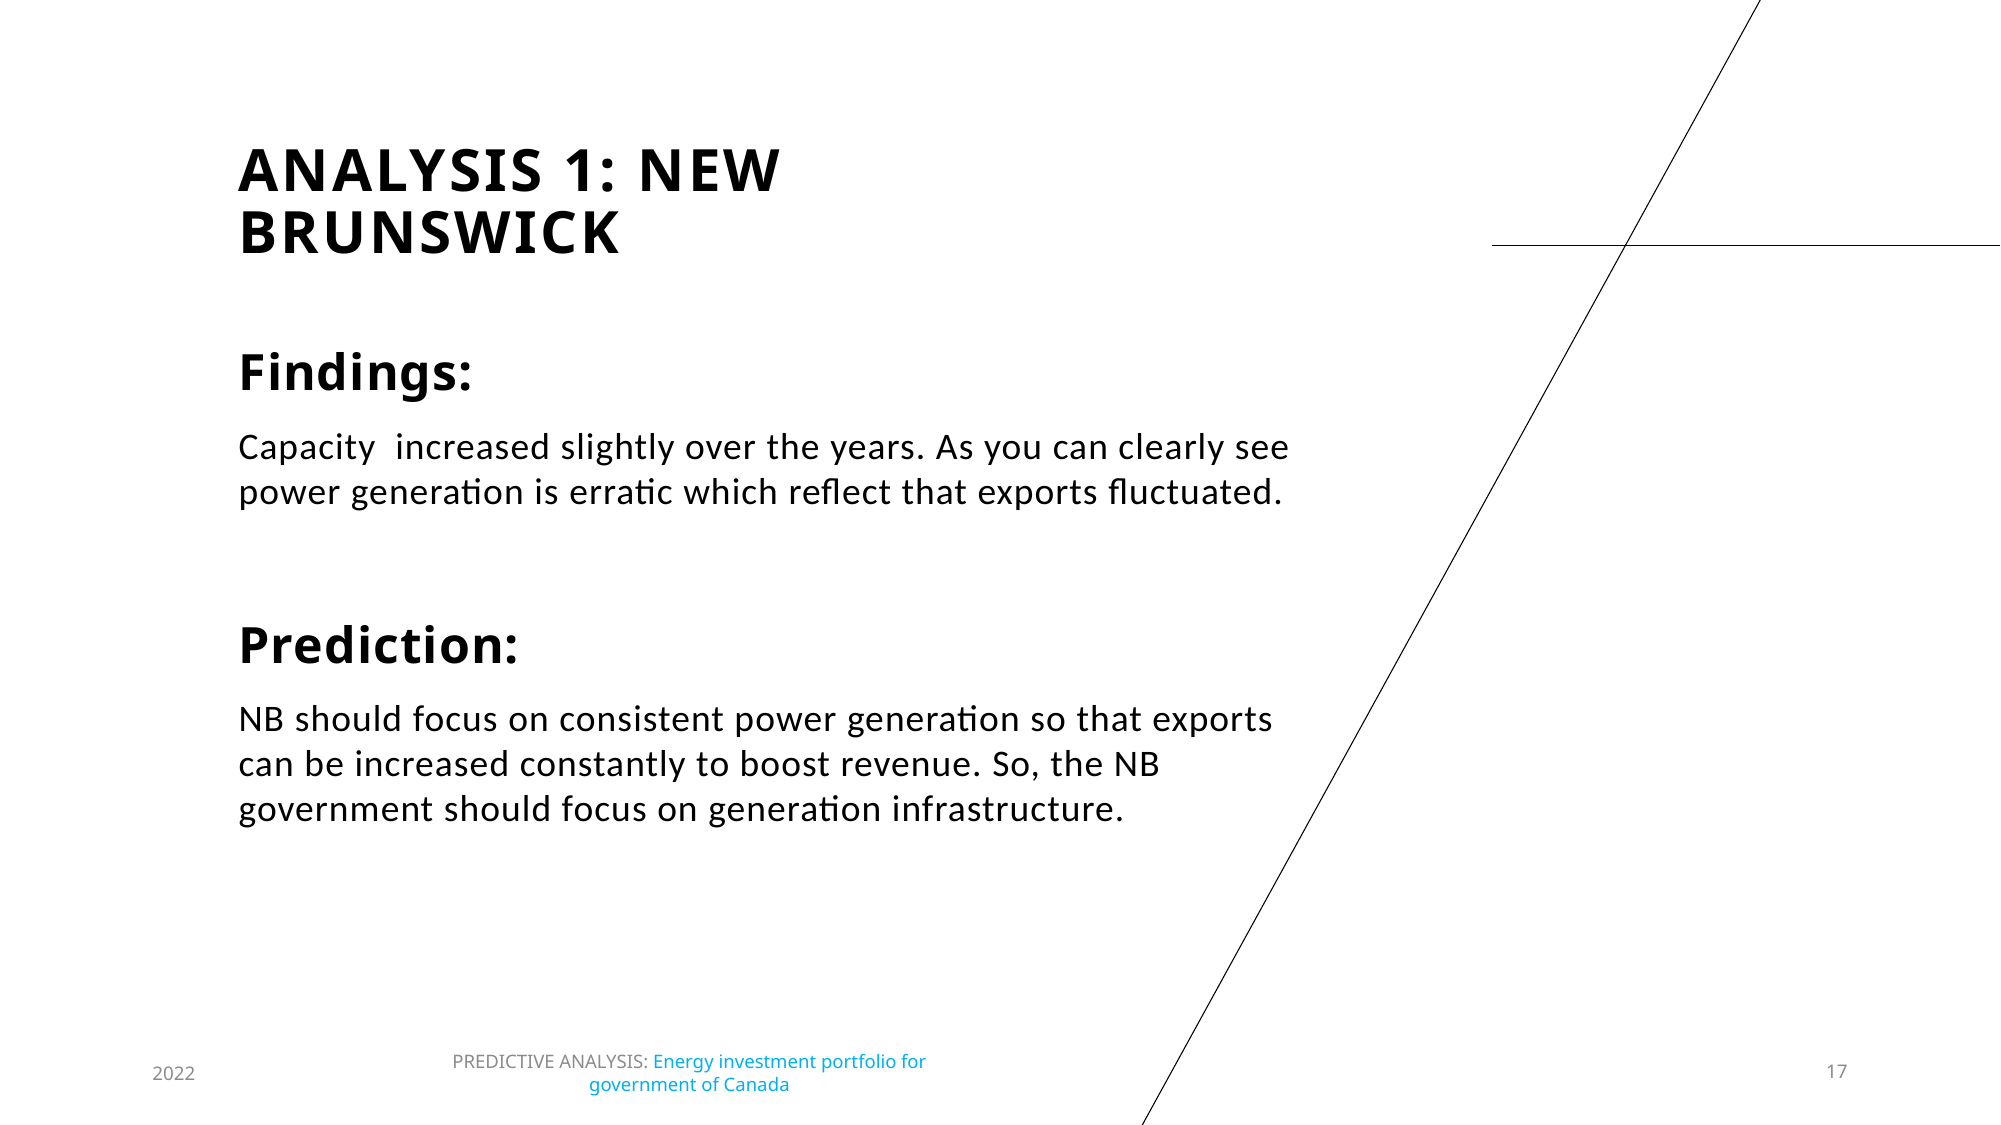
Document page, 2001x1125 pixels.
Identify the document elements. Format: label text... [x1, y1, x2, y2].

slide_number 17 [1412, 1042, 1863, 1103]
title Analysis 1: NEW brunswick [223, 76, 1187, 275]
slide_number 2022 [137, 1042, 338, 1103]
footer PREDICTIVE ANALYSIS: Energy investment portfolio for government of Canada [404, 1042, 975, 1103]
list Findings: Capacity increased slightly over the years. As you can clearly see power generation is erratic which reflect that exports fluctuated. Prediction: NB should focus on consistent power generation so that exports can be increased constantly to boost revenue. So, the NB government should focus on generation infrastructure. [223, 333, 1334, 904]
